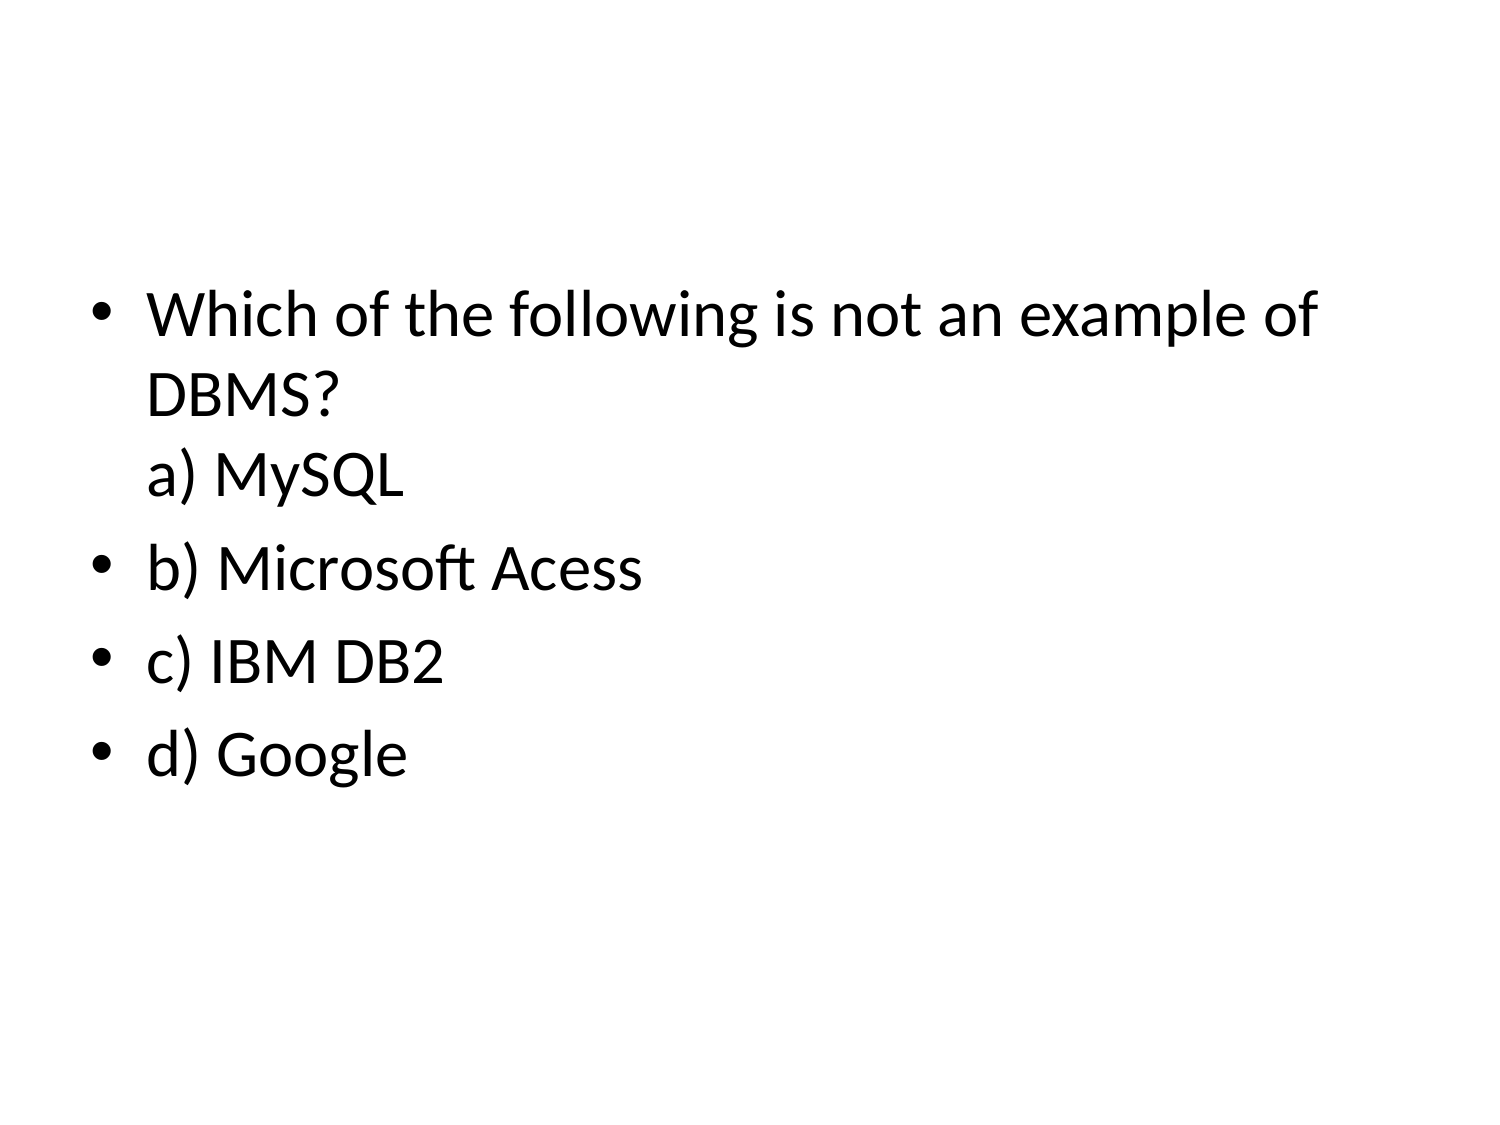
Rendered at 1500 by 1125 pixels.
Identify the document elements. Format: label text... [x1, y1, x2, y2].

list Which of the following is not an example of DBMS? a) MySQL b) Microsoft Acess c) IBM DB2 d) Google [75, 262, 1425, 1005]
